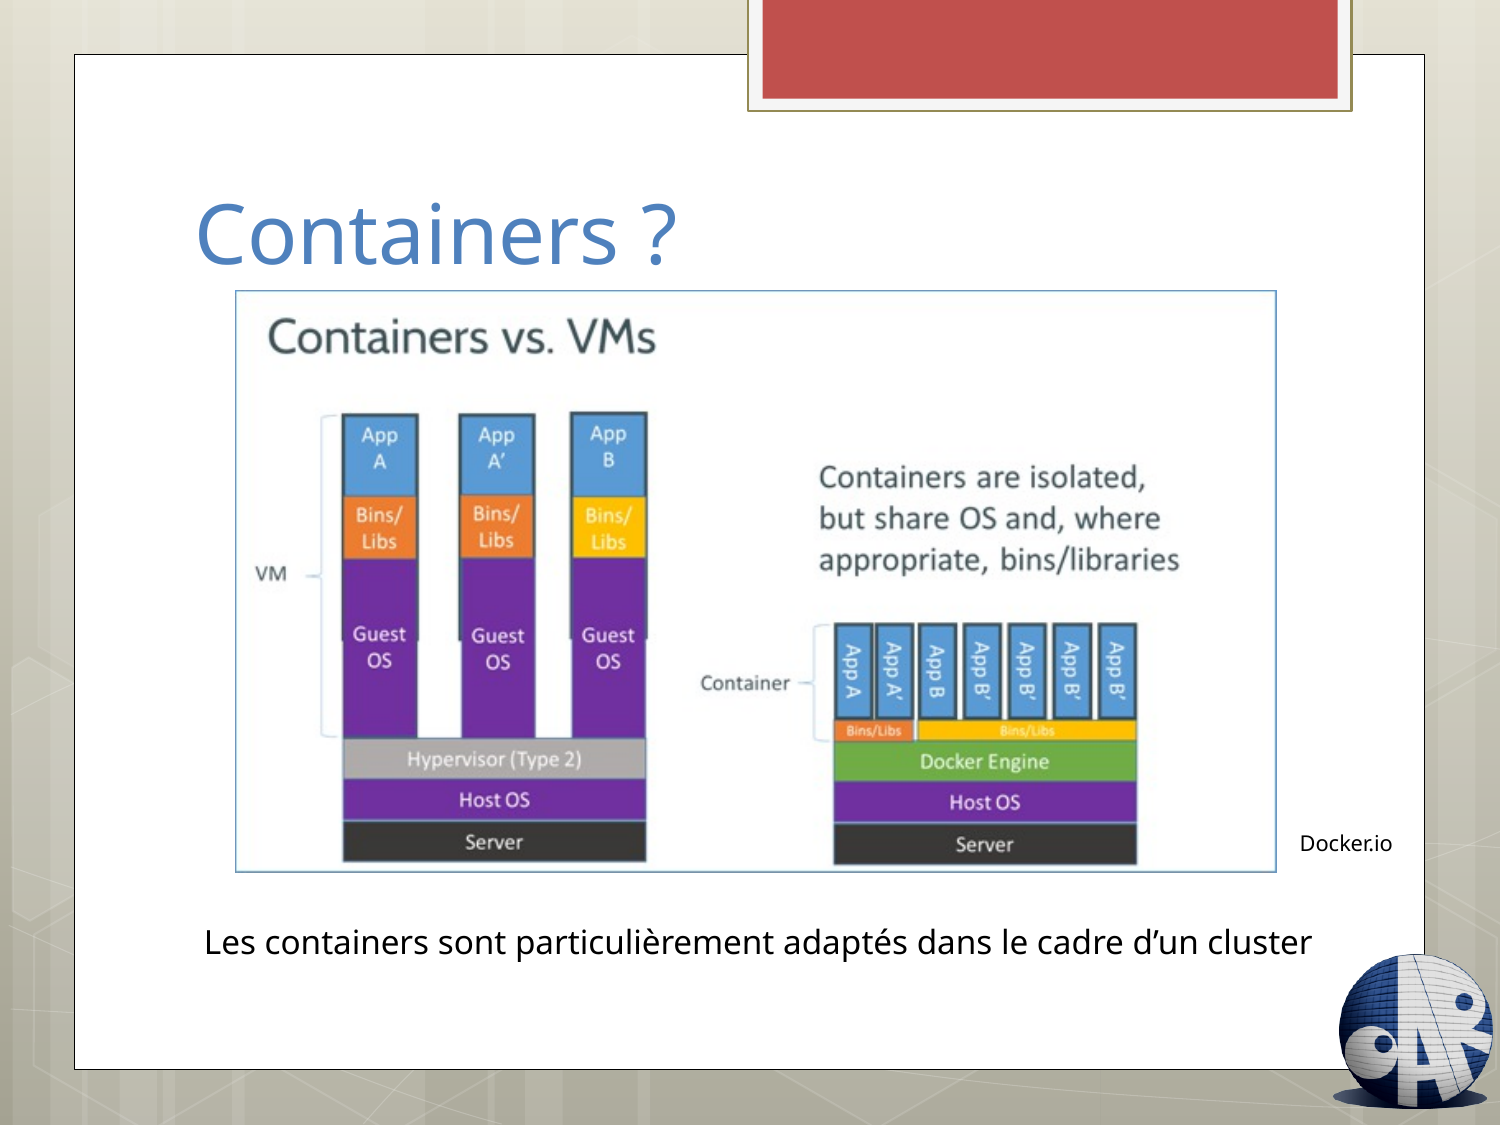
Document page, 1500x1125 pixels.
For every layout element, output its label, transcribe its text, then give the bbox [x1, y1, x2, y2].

title Containers ? [179, 101, 1332, 290]
text_box Les containers sont particulièrement adaptés dans le cadre d’un cluster [103, 914, 1415, 970]
picture [1258, 940, 1500, 1125]
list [235, 290, 1277, 873]
text_box Docker.io [1284, 822, 1419, 864]
